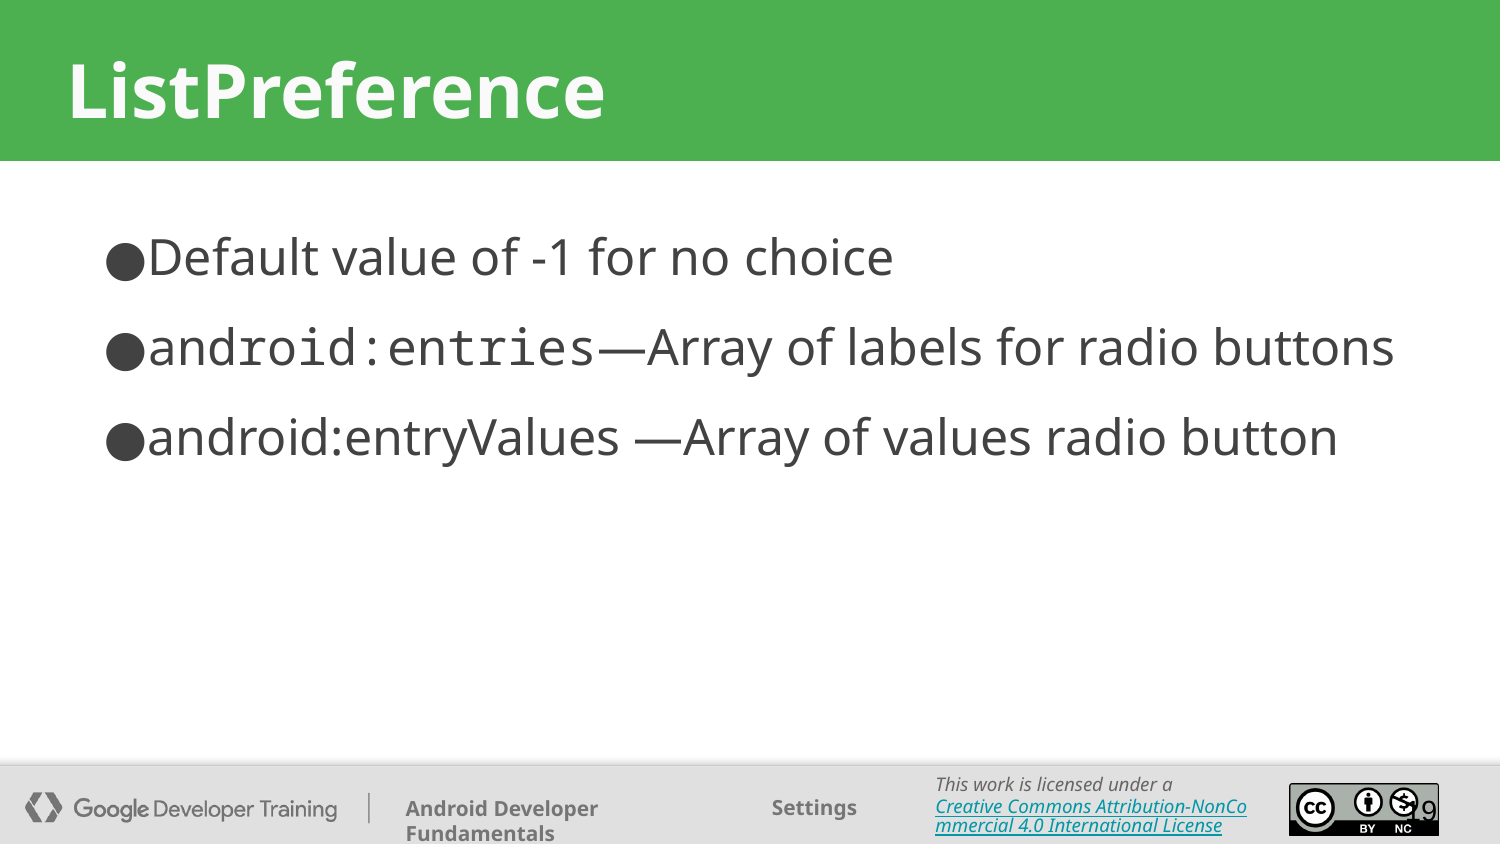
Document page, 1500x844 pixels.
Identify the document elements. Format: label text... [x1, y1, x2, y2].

slide_number ‹#› [1389, 777, 1480, 842]
title ListPreference [51, 28, 1449, 122]
list Default value of -1 for no choice android:entries—Array of labels for radio buttons android:entryValues —Array of values radio button [51, 201, 1449, 699]
picture [0, 161, 1500, 844]
